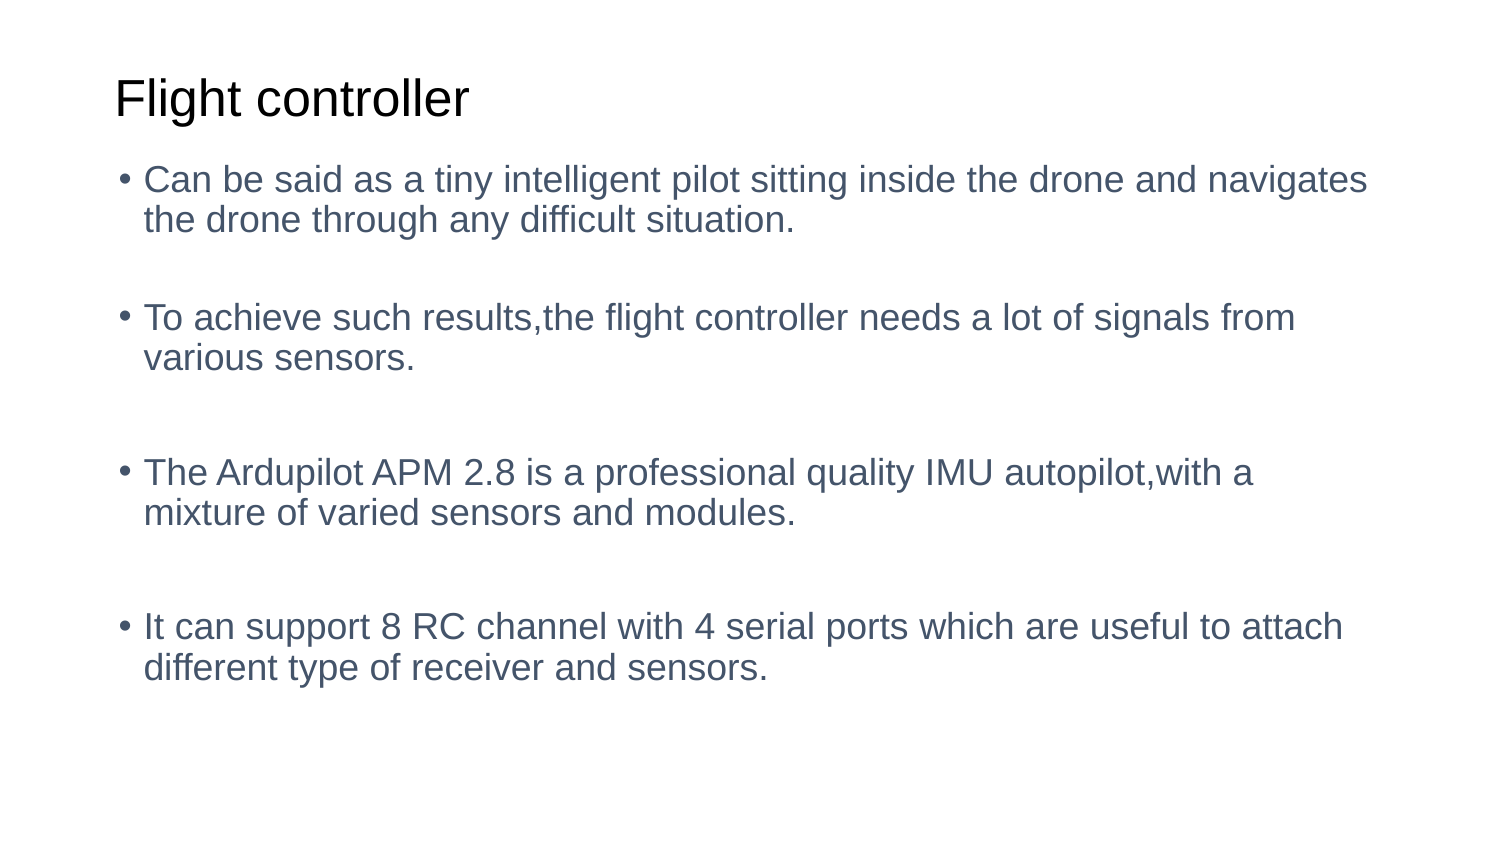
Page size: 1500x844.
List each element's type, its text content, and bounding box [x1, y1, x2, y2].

list Can be said as a tiny intelligent pilot sitting inside the drone and navigates the drone through any difficult situation. To achieve such results,the flight controller needs a lot of signals from various sensors. The Ardupilot APM 2.8 is a professional quality IMU autopilot,with a mixture of varied sensors and modules. It can support 8 RC channel with 4 serial ports which are useful to attach different type of receiver and sensors. [103, 154, 1397, 707]
title Flight controller [103, 44, 1397, 154]
